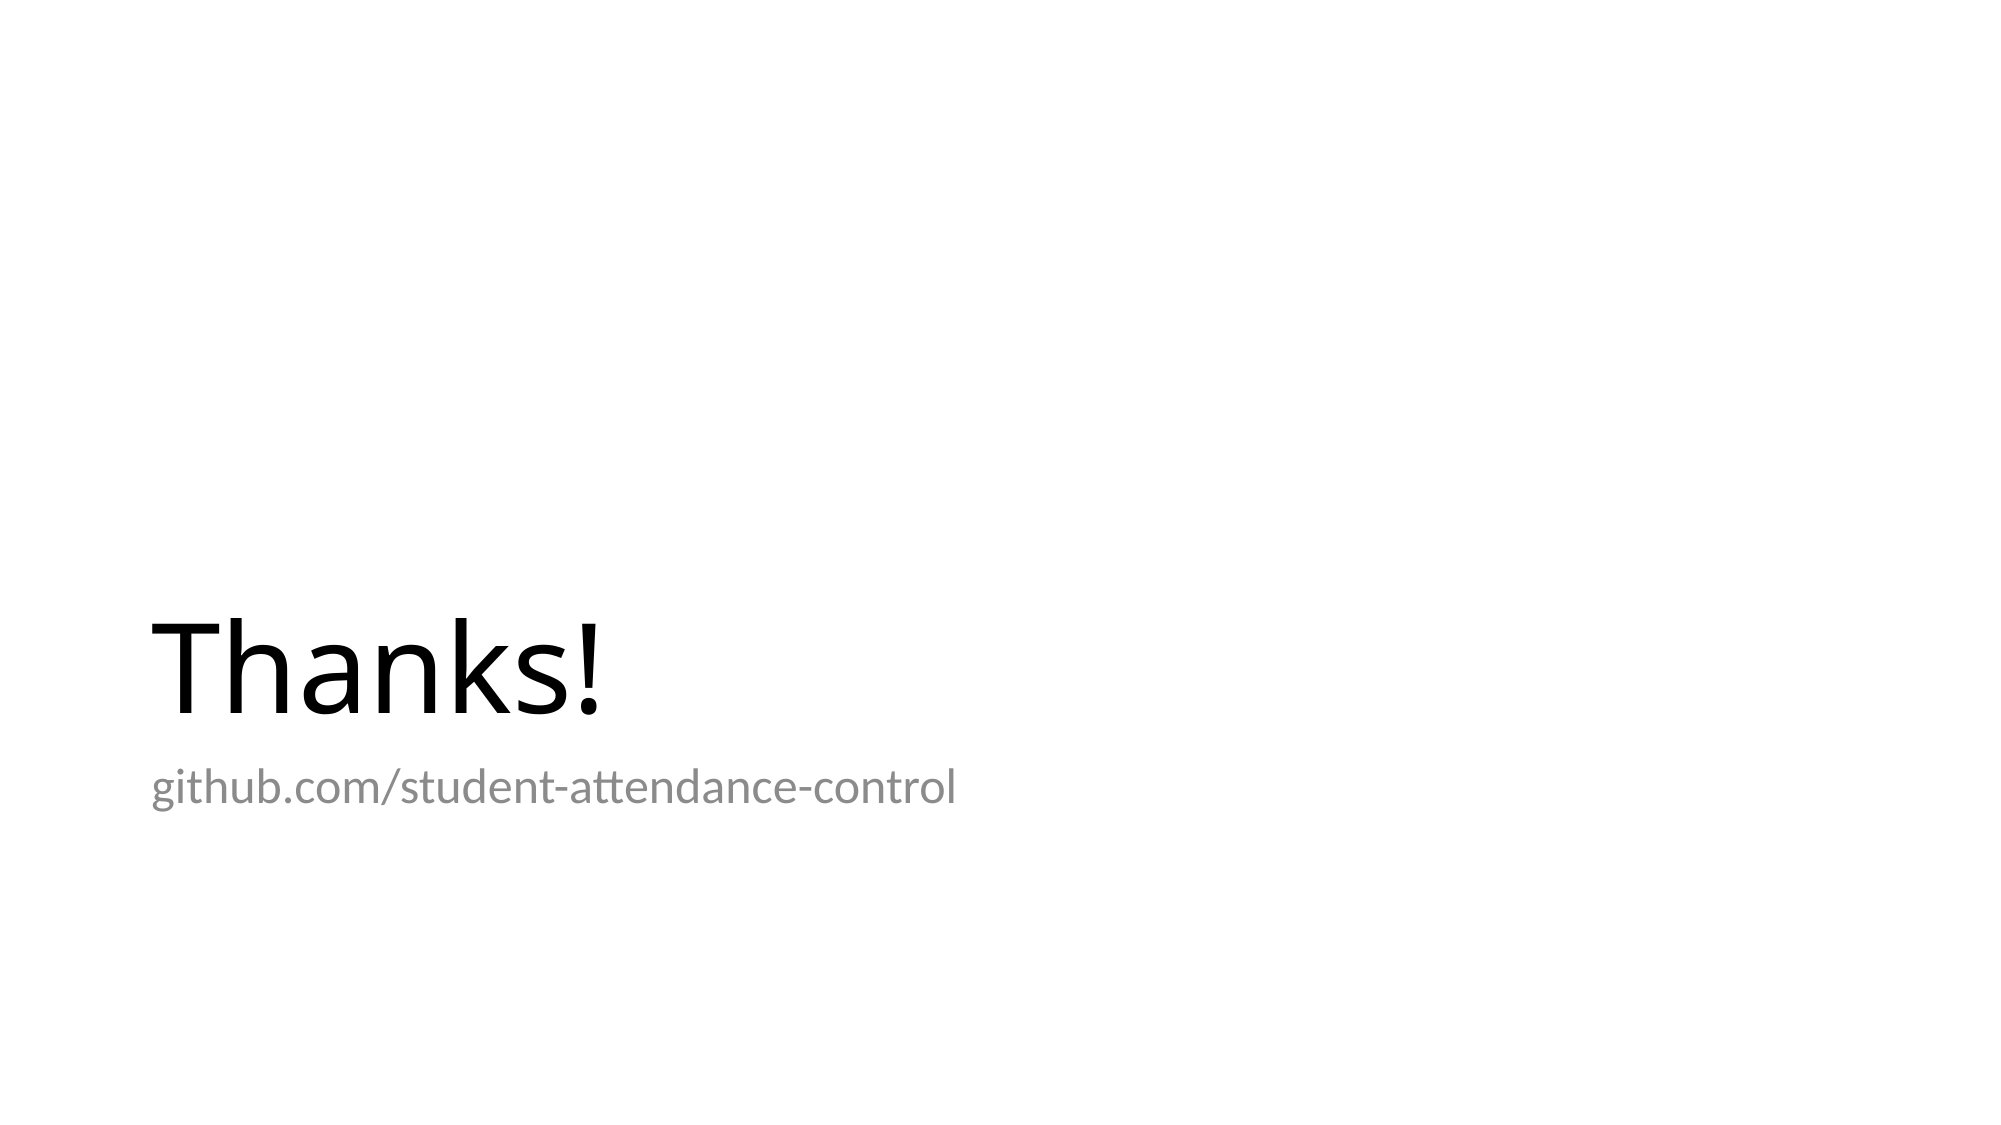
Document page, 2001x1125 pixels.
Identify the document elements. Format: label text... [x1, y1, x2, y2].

title Thanks! [136, 280, 1862, 749]
list github.com/student-attendance-control [136, 752, 1862, 999]
